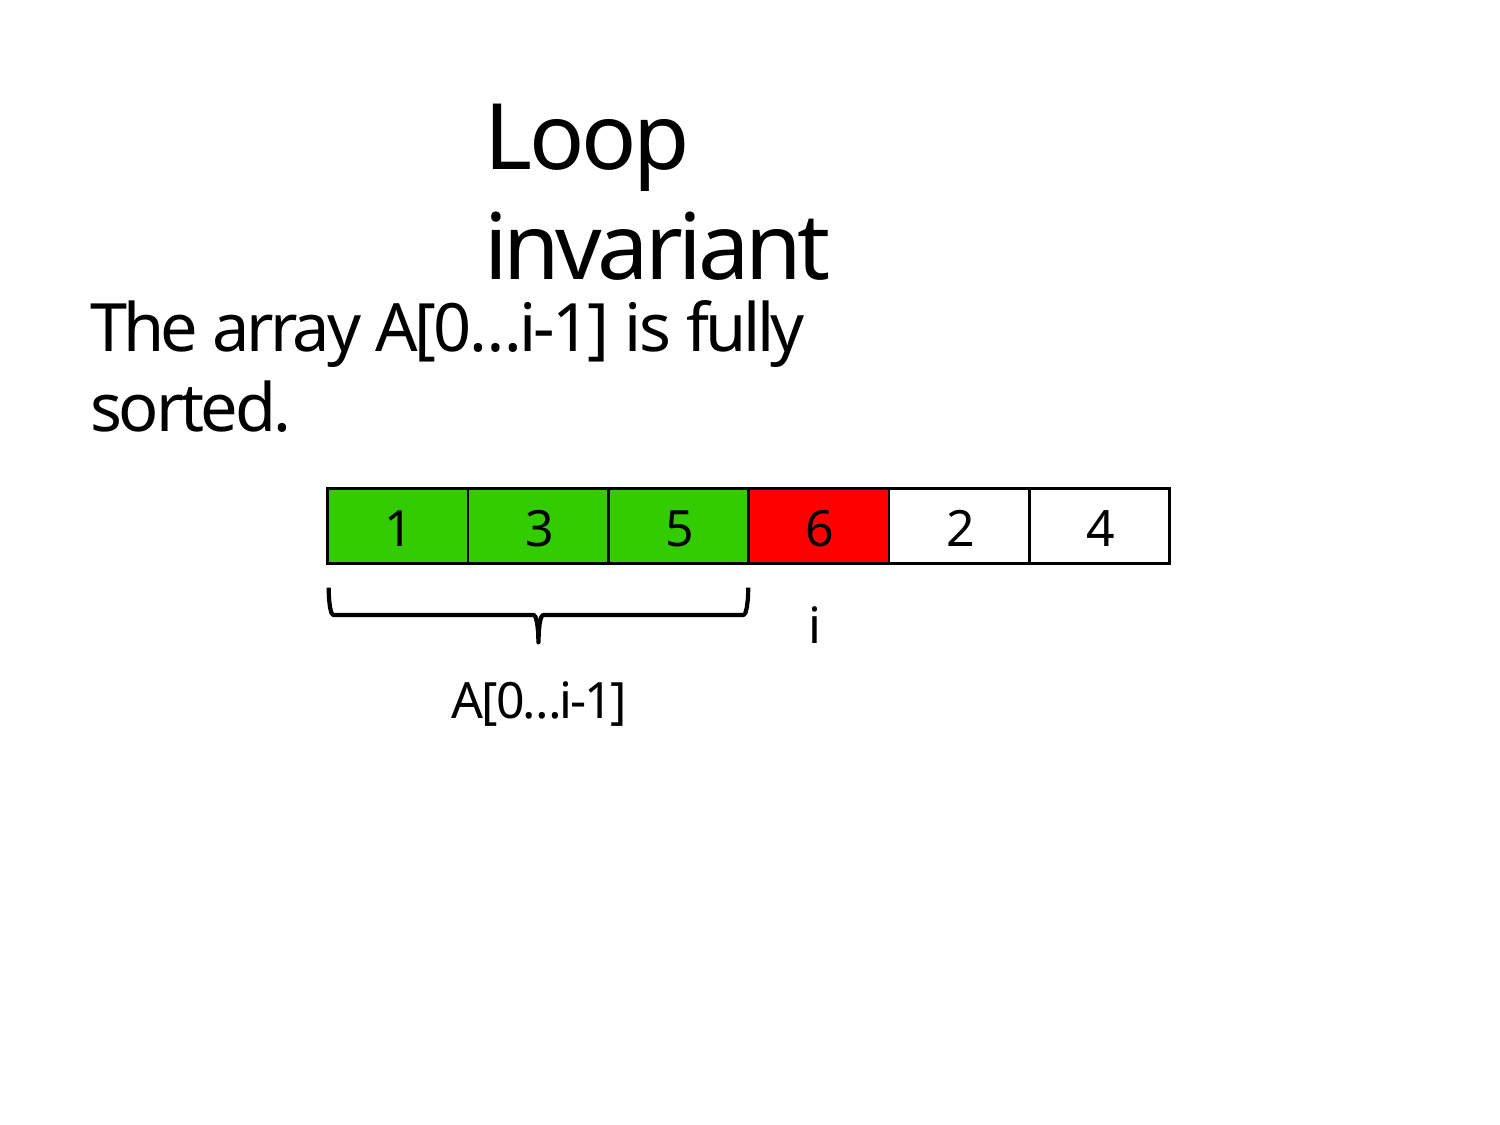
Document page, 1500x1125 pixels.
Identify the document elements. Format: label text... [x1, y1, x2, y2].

text_box The array A[0…i-1] is fully sorted. [87, 282, 985, 445]
text_box [328, 587, 449, 616]
table_header 2 [890, 490, 1028, 562]
table_header 1 [329, 490, 467, 562]
table_header 4 [1031, 490, 1168, 562]
title Loop invariant [482, 75, 1018, 298]
table_header 6 [750, 490, 888, 562]
table_header 5 [610, 490, 747, 562]
text_box i A[0…i-1] [449, 575, 823, 728]
table_header 3 [469, 490, 607, 562]
